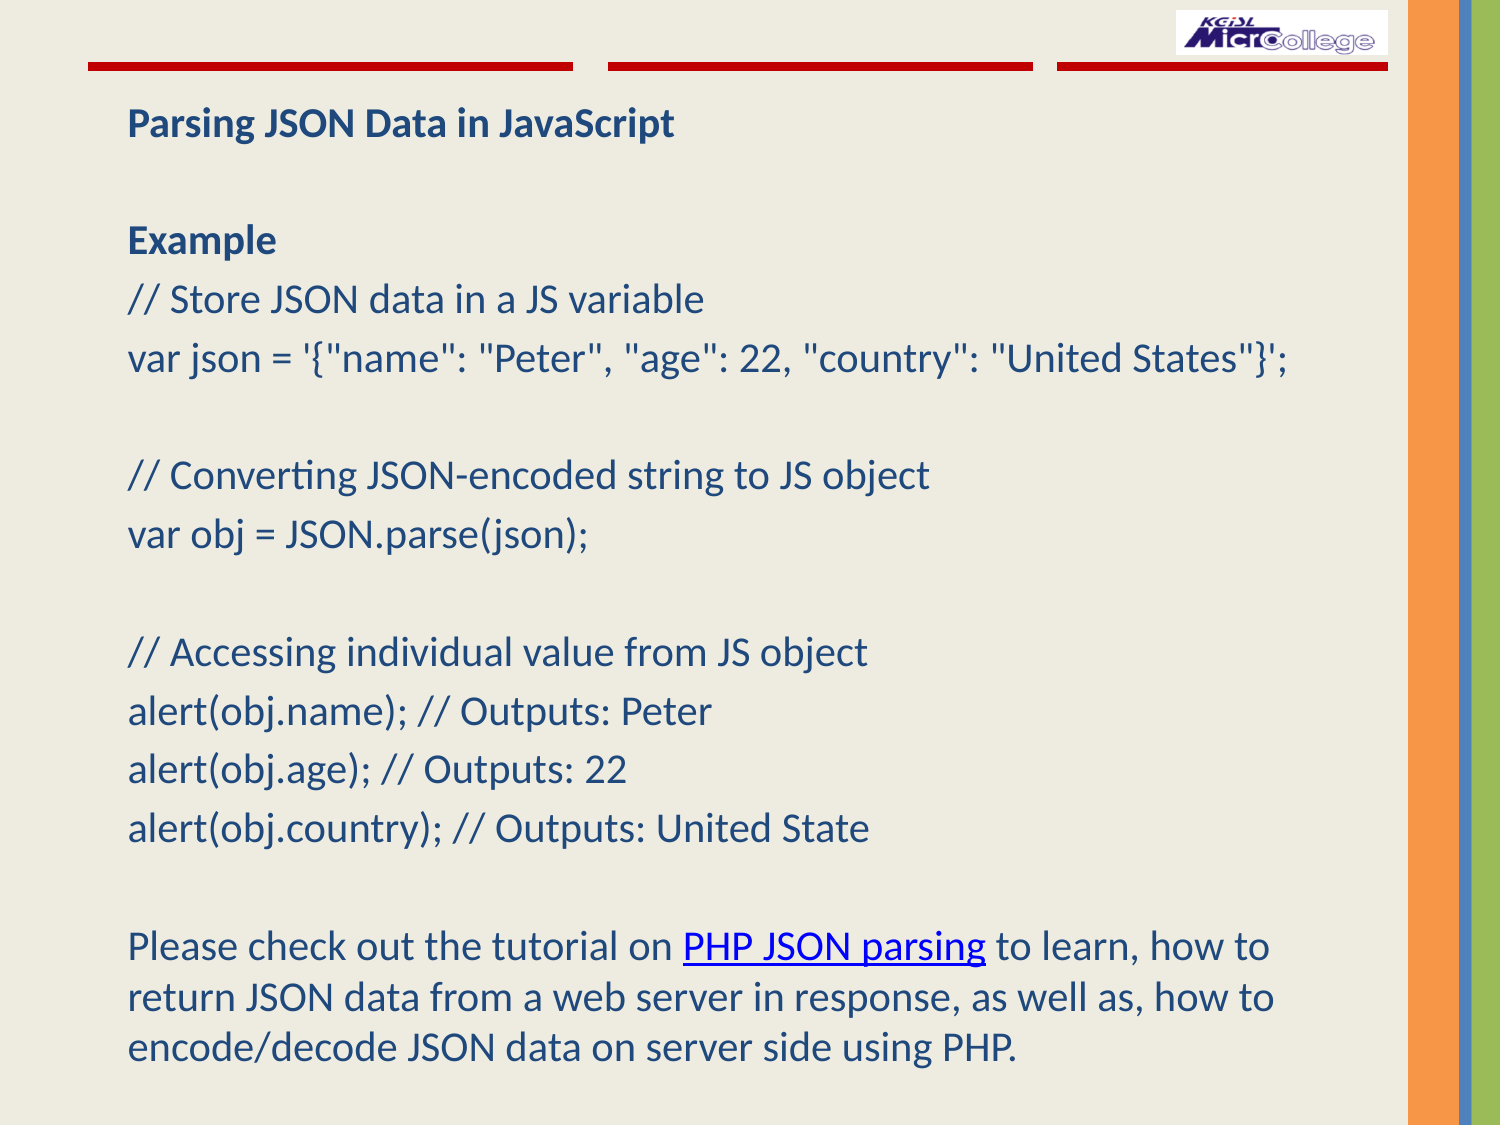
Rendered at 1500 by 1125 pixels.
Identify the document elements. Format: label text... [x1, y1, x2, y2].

picture [1175, 10, 1389, 55]
list Parsing JSON Data in JavaScript Example // Store JSON data in a JS variable var json = '{"name": "Peter", "age": 22, "country": "United States"}'; // Converting JSON-encoded string to JS object var obj = JSON.parse(json); // Accessing individual value from JS object alert(obj.name); // Outputs: Peter alert(obj.age); // Outputs: 22 alert(obj.country); // Outputs: United State Please check out the tutorial on PHP JSON parsing to learn, how to return JSON data from a web server in response, as well as, how to encode/decode JSON data on server side using PHP. [112, 87, 1338, 1098]
